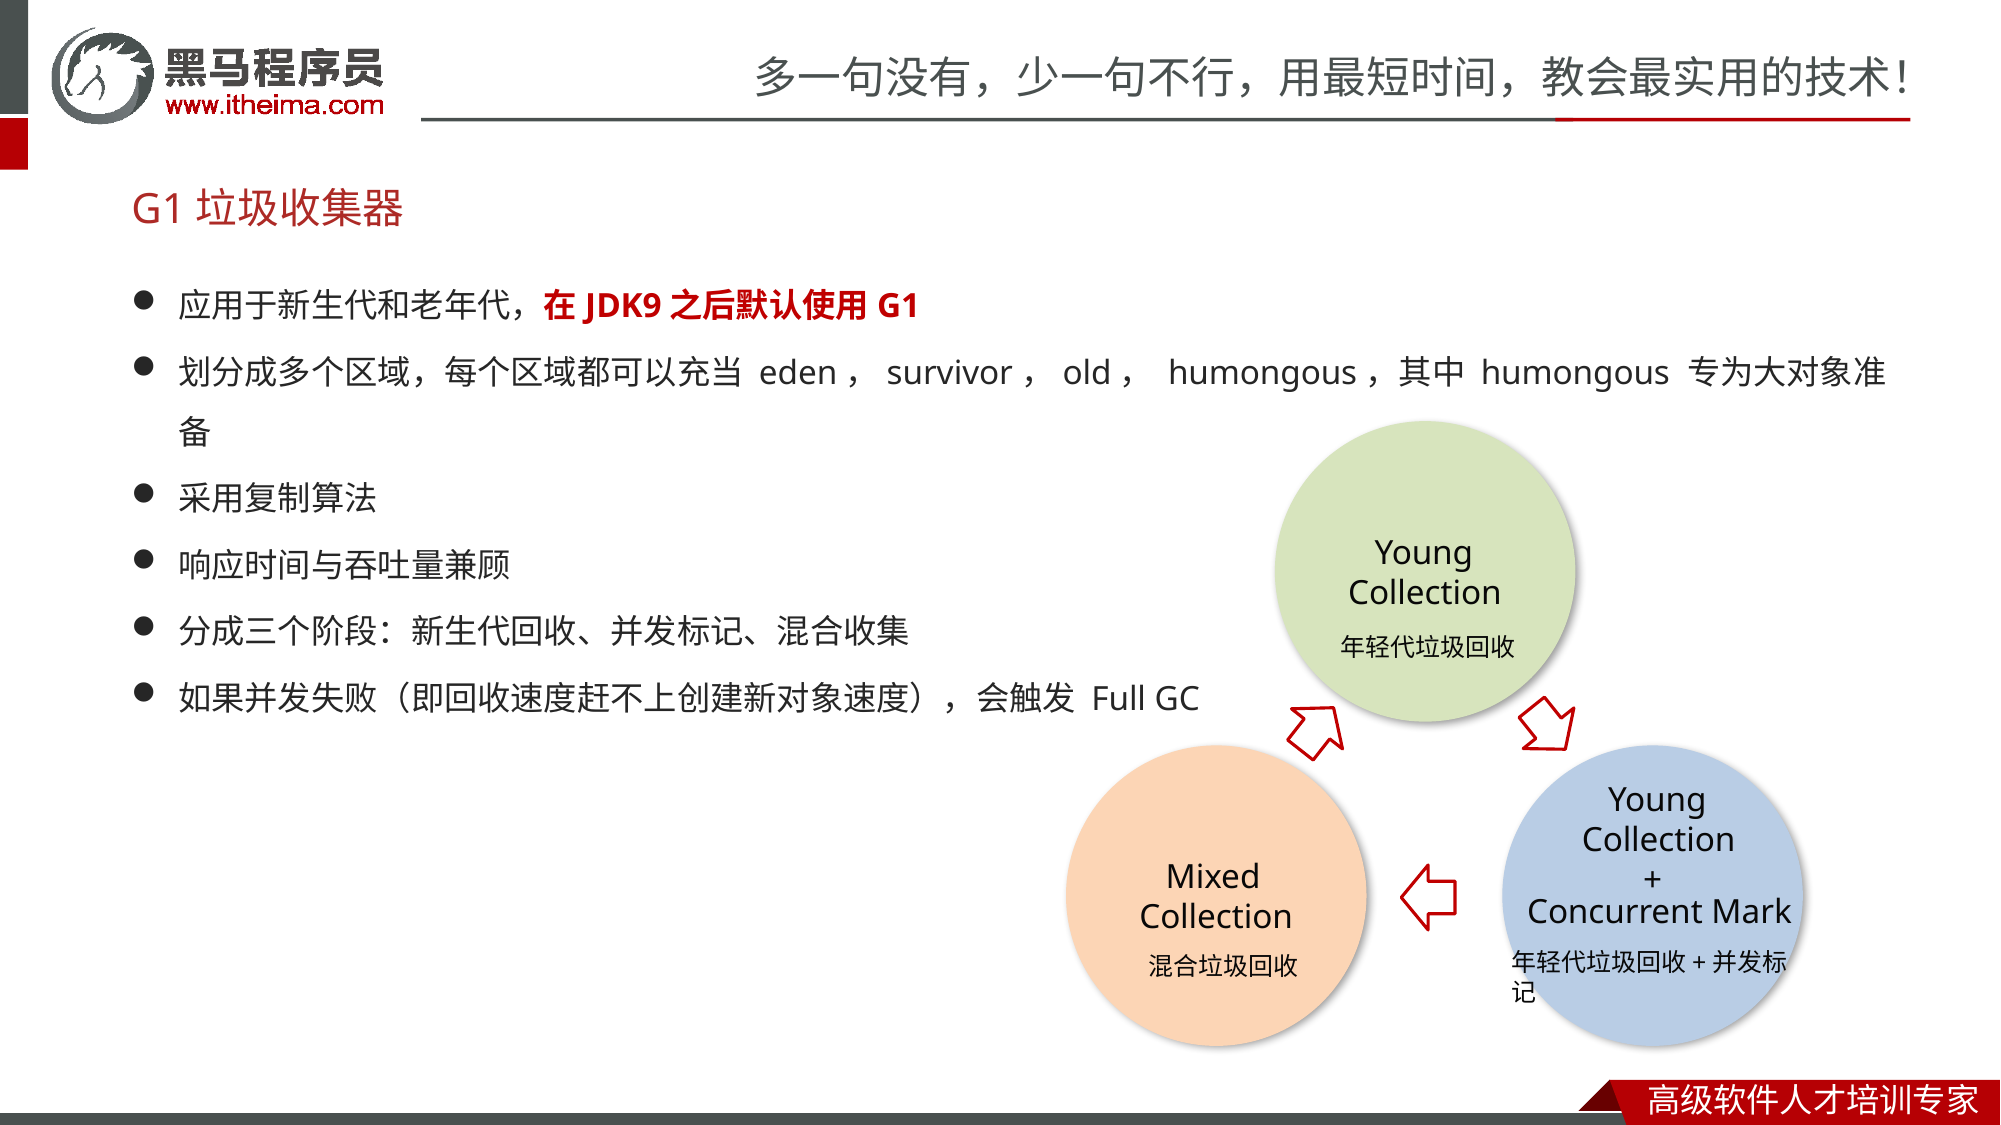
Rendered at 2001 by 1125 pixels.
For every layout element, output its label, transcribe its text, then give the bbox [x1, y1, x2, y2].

picture [50, 26, 384, 125]
list 应用于新生代和老年代，在JDK9之后默认使用G1 划分成多个区域，每个区域都可以充当 eden，survivor，old， humongous，其中 humongous 专为大对象准备 采用复制算法 响应时间与吞吐量兼顾 分成三个阶段：新生代回收、并发标记、混合收集 如果并发失败（即回收速度赶不上创建新对象速度），会触发 Full GC [116, 257, 1934, 741]
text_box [1065, 420, 1895, 1047]
title G1垃圾收集器 [116, 164, 1872, 250]
